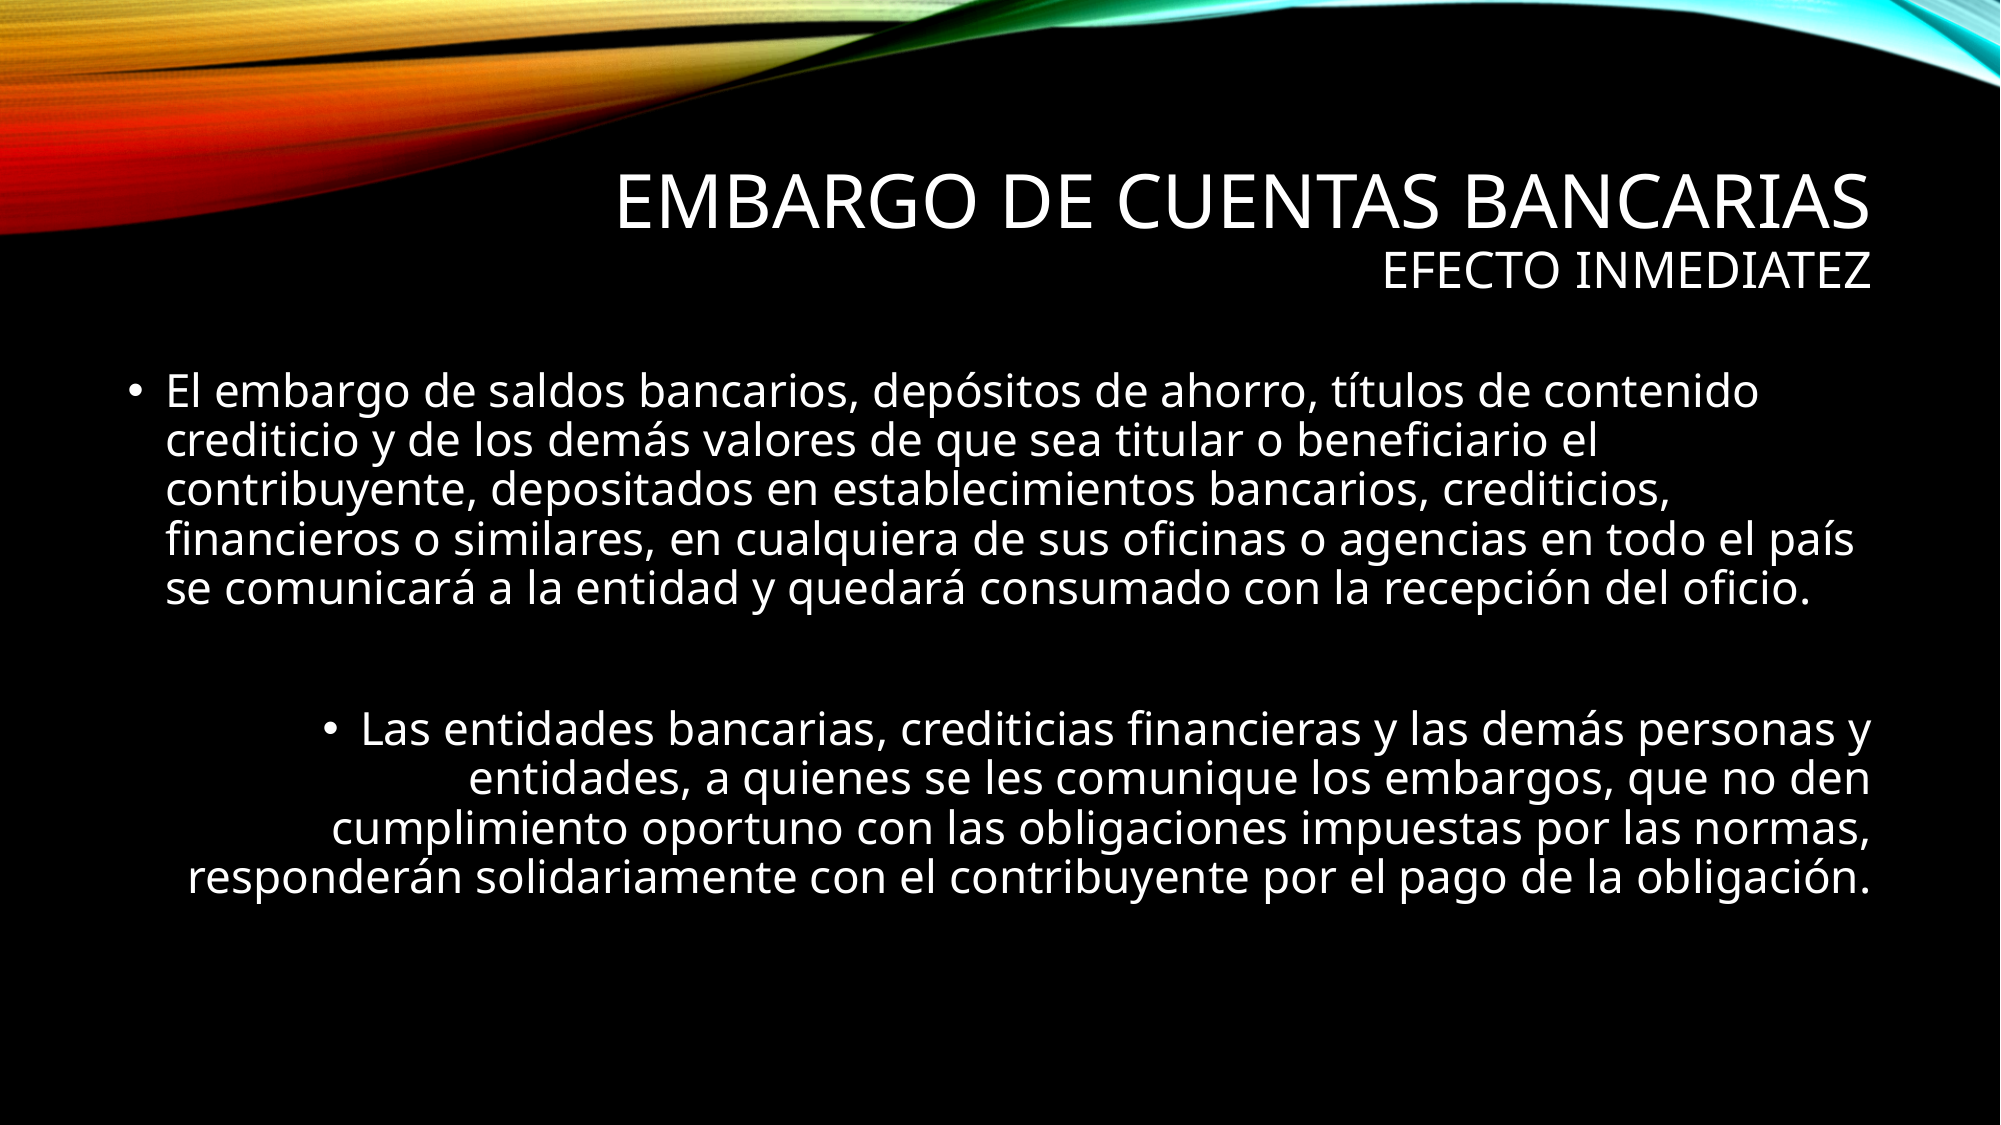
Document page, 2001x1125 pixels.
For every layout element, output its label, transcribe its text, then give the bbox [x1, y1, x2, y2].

title EMBARGO DE CUENTAS BANCARIAS Efecto inmediatez [474, 125, 1888, 338]
picture [0, 0, 2000, 237]
list El embargo de saldos bancarios, depósitos de ahorro, títulos de contenido crediticio y de los demás valores de que sea titular o beneficiario el contribuyente, depositados en establecimientos bancarios, crediticios, financieros o similares, en cualquiera de sus oficinas o agencias en todo el país se comunicará a la entidad y quedará consumado con la recepción del oficio. Las entidades bancarias, crediticias financieras y las demás personas y entidades, a quienes se les comunique los embargos, que no den cumplimiento oportuno con las obligaciones impuestas por las normas, responderán solidariamente con el contribuyente por el pago de la obligación. [112, 360, 1888, 1021]
